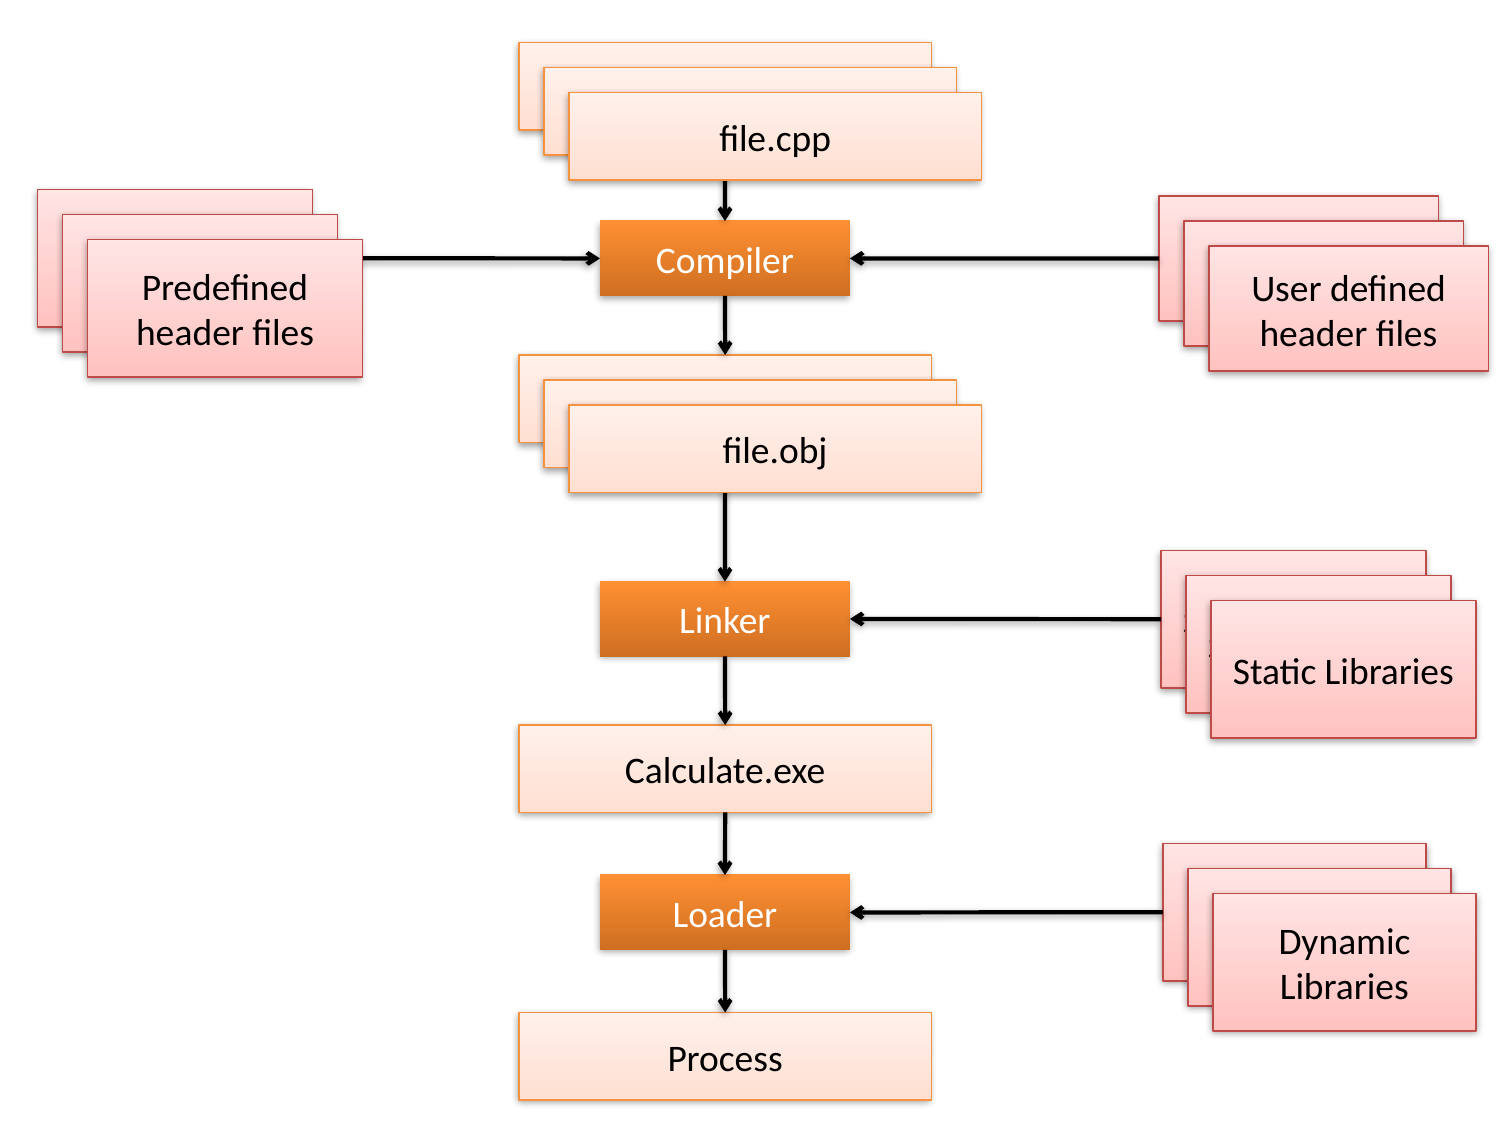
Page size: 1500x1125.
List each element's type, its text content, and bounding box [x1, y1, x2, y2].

text_box Calculate.exe [518, 724, 932, 813]
text_box file.cpp [543, 67, 957, 156]
text_box file.obj [543, 379, 957, 468]
text_box User defined header files [1208, 245, 1489, 372]
text_box User defined header files [1158, 195, 1439, 322]
text_box file.obj [518, 354, 932, 443]
text_box Compiler [600, 220, 850, 296]
text_box Dynamic Libraries [1187, 868, 1452, 1007]
text_box Predefined header files [37, 189, 313, 328]
text_box User defined header files [1183, 220, 1464, 347]
text_box Static Libraries [1160, 550, 1427, 689]
text_box Static Libraries [1210, 600, 1477, 739]
text_box Predefined header files [87, 239, 363, 378]
text_box Predefined header files [62, 214, 338, 353]
text_box Static Libraries [1185, 575, 1452, 714]
text_box file.cpp [568, 92, 982, 181]
text_box file.obj [568, 404, 982, 493]
text_box Loader [600, 874, 850, 950]
text_box file.cpp [518, 42, 932, 131]
text_box Dynamic Libraries [1212, 893, 1477, 1032]
text_box Process [518, 1012, 932, 1101]
text_box Dynamic Libraries [1162, 843, 1427, 982]
text_box Linker [600, 581, 850, 657]
